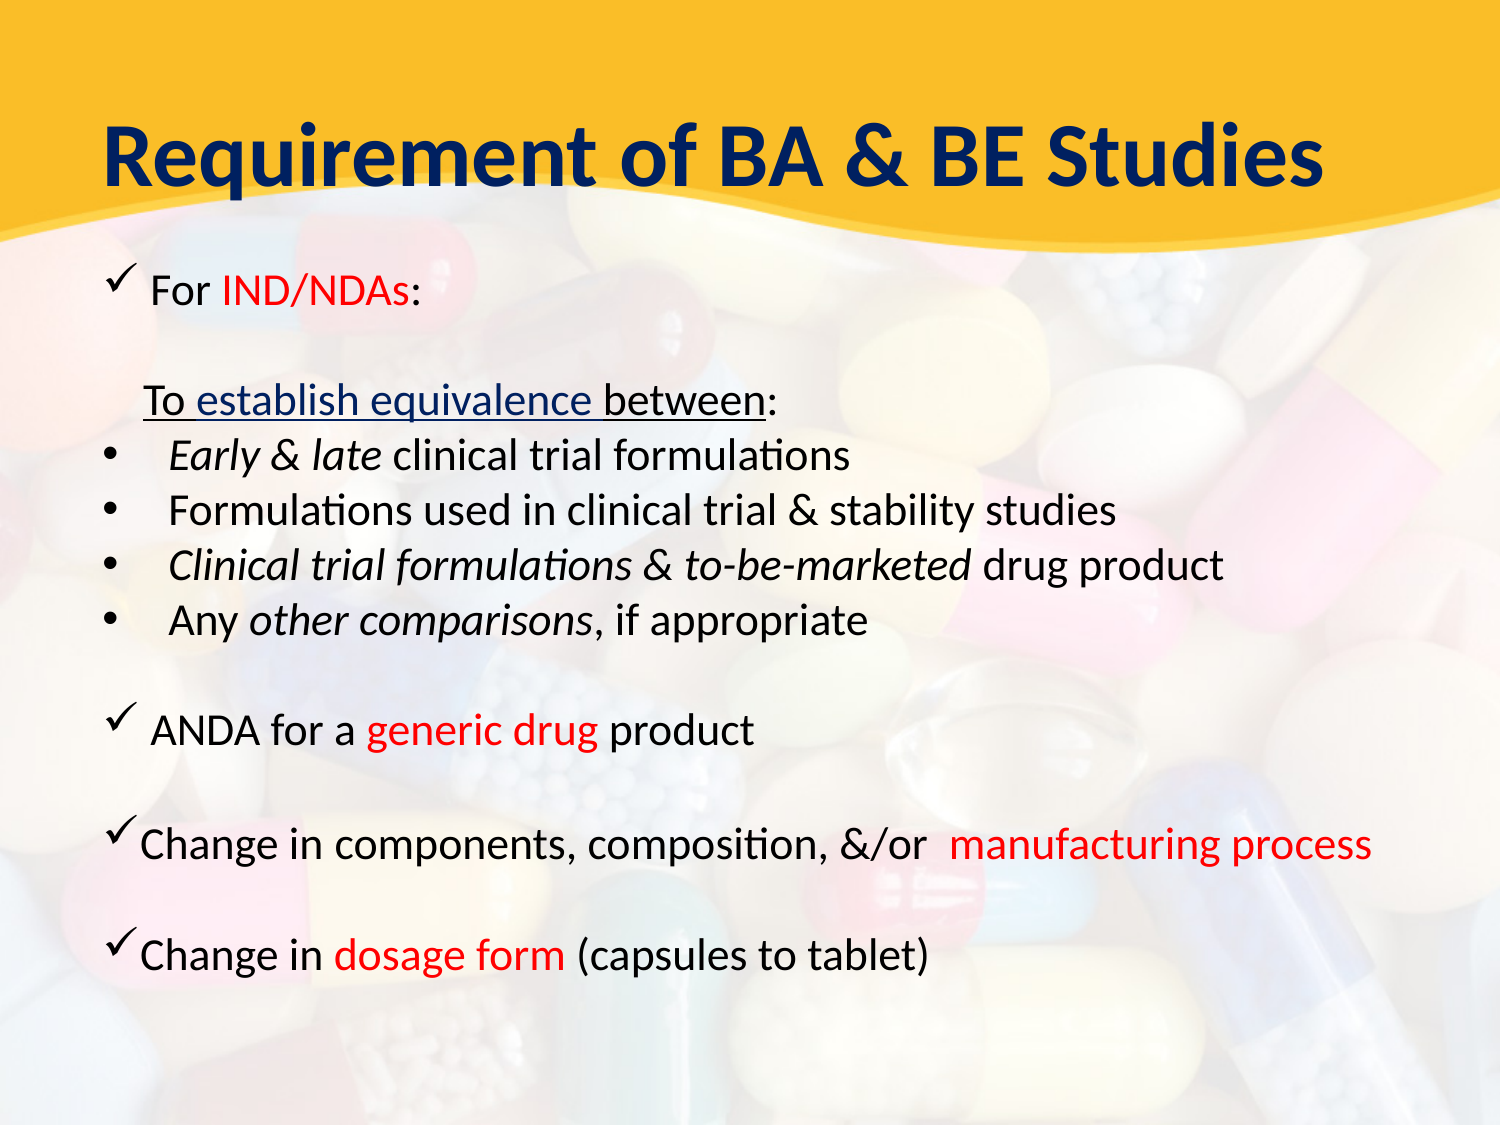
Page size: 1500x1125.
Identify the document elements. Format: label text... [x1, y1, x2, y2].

picture [0, 0, 1500, 1125]
text_box Requirement of BA & BE Studies For IND/NDAs: To establish equivalence between: Early & late clinical trial formulations Formulations used in clinical trial & stability studies Clinical trial formulations & to-be-marketed drug product Any other comparisons, if appropriate ANDA for a generic drug product Change in components, composition, &/or manufacturing process Change in dosage form (capsules to tablet) [87, 87, 1425, 1097]
